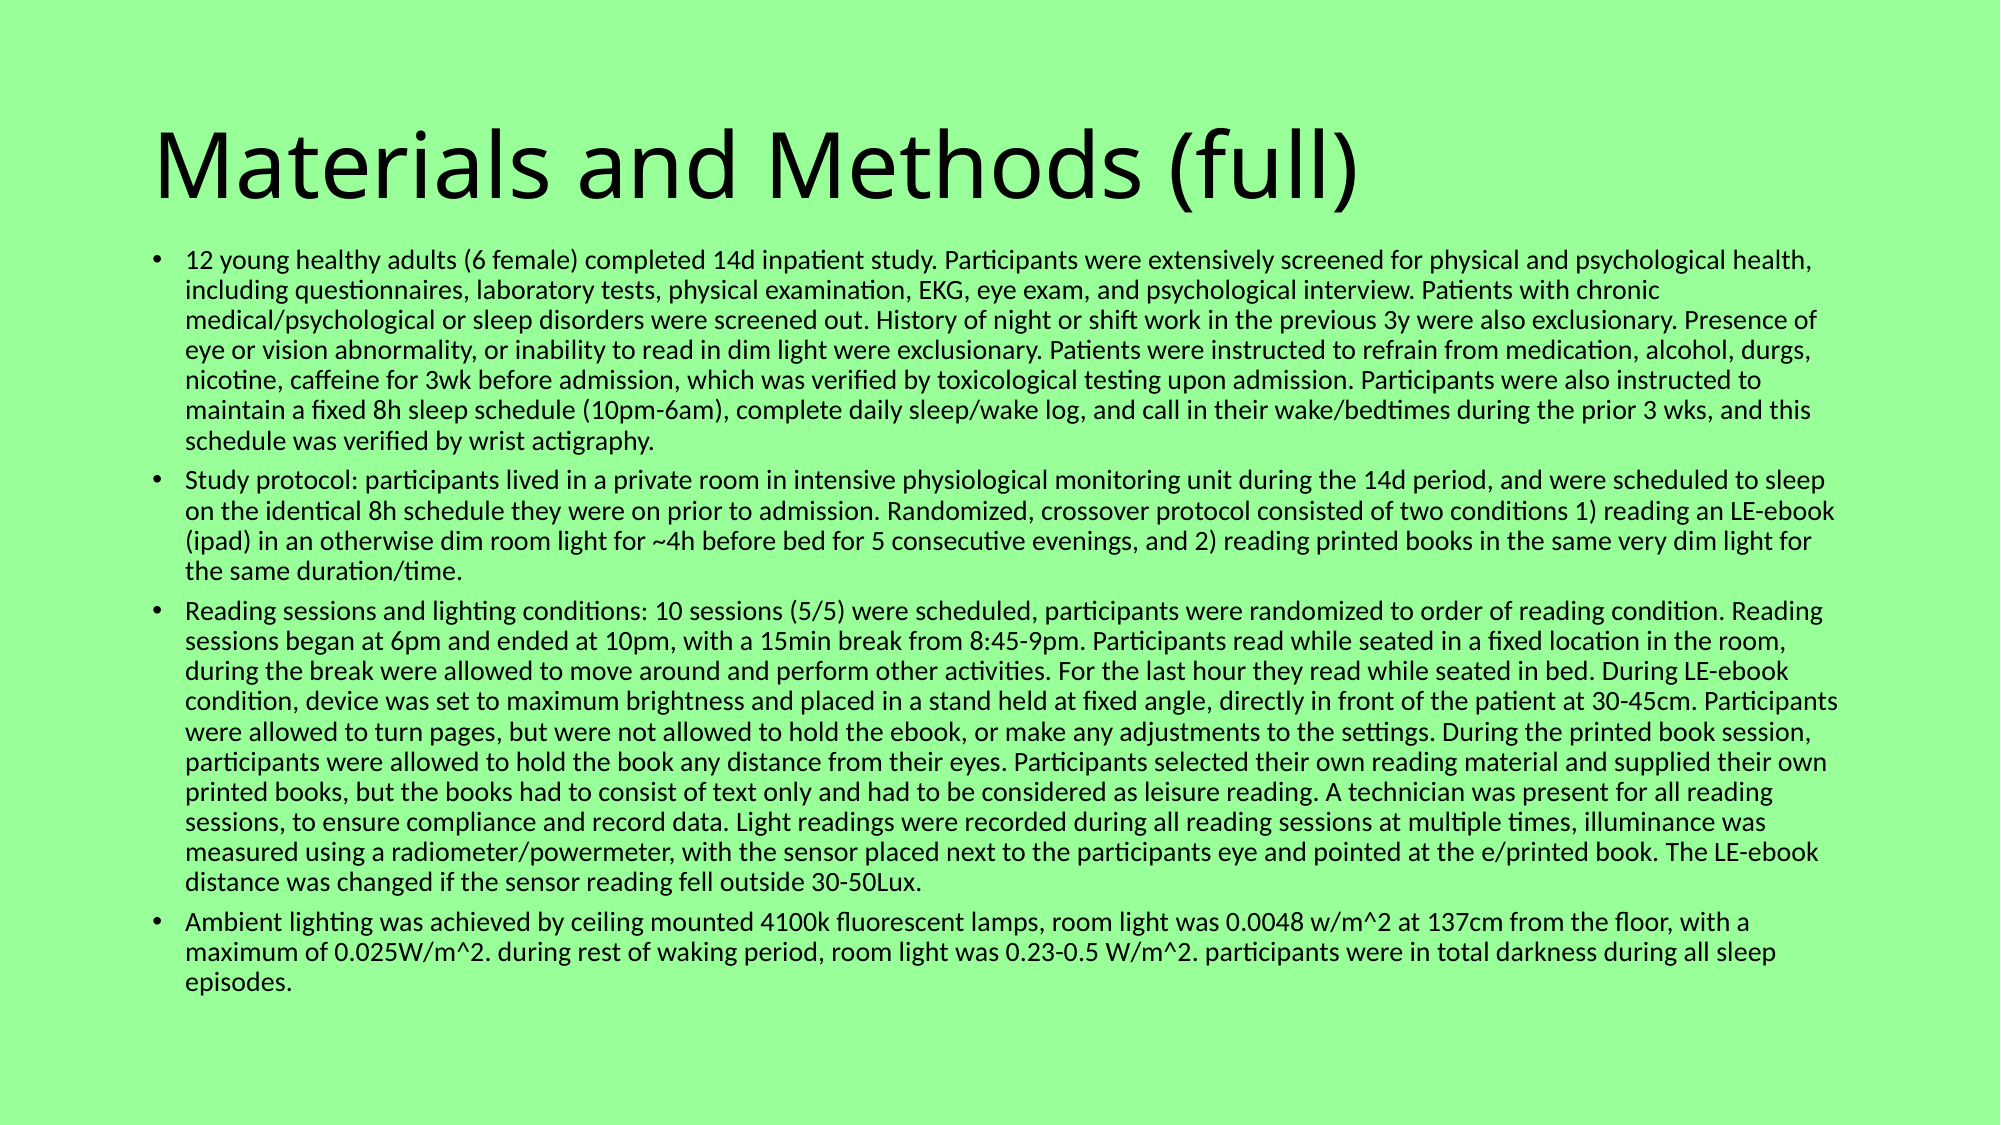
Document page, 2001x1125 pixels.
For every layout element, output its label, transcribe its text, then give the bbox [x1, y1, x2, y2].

list 12 young healthy adults (6 female) completed 14d inpatient study. Participants were extensively screened for physical and psychological health, including questionnaires, laboratory tests, physical examination, EKG, eye exam, and psychological interview. Patients with chronic medical/psychological or sleep disorders were screened out. History of night or shift work in the previous 3y were also exclusionary. Presence of eye or vision abnormality, or inability to read in dim light were exclusionary. Patients were instructed to refrain from medication, alcohol, durgs, nicotine, caffeine for 3wk before admission, which was verified by toxicological testing upon admission. Participants were also instructed to maintain a fixed 8h sleep schedule (10pm-6am), complete daily sleep/wake log, and call in their wake/bedtimes during the prior 3 wks, and this schedule was verified by wrist actigraphy. Study protocol: participants lived in a private room in intensive physiological monitoring unit during the 14d period, and were scheduled to sleep on the identical 8h schedule they were on prior to admission. Randomized, crossover protocol consisted of two conditions 1) reading an LE-ebook (ipad) in an otherwise dim room light for ~4h before bed for 5 consecutive evenings, and 2) reading printed books in the same very dim light for the same duration/time. Reading sessions and lighting conditions: 10 sessions (5/5) were scheduled, participants were randomized to order of reading condition. Reading sessions began at 6pm and ended at 10pm, with a 15min break from 8:45-9pm. Participants read while seated in a fixed location in the room, during the break were allowed to move around and perform other activities. For the last hour they read while seated in bed. During LE-ebook condition, device was set to maximum brightness and placed in a stand held at fixed angle, directly in front of the patient at 30-45cm. Participants were allowed to turn pages, but were not allowed to hold the ebook, or make any adjustments to the settings. During the printed book session, participants were allowed to hold the book any distance from their eyes. Participants selected their own reading material and supplied their own printed books, but the books had to consist of text only and had to be considered as leisure reading. A technician was present for all reading sessions, to ensure compliance and record data. Light readings were recorded during all reading sessions at multiple times, illuminance was measured using a radiometer/powermeter, with the sensor placed next to the participants eye and pointed at the e/printed book. The LE-ebook distance was changed if the sensor reading fell outside 30-50Lux. Ambient lighting was achieved by ceiling mounted 4100k fluorescent lamps, room light was 0.0048 w/m^2 at 137cm from the floor, with a maximum of 0.025W/m^2. during rest of waking period, room light was 0.23-0.5 W/m^2. participants were in total darkness during all sleep episodes. [137, 237, 1863, 1014]
title Materials and Methods (full) [137, 59, 1863, 237]
